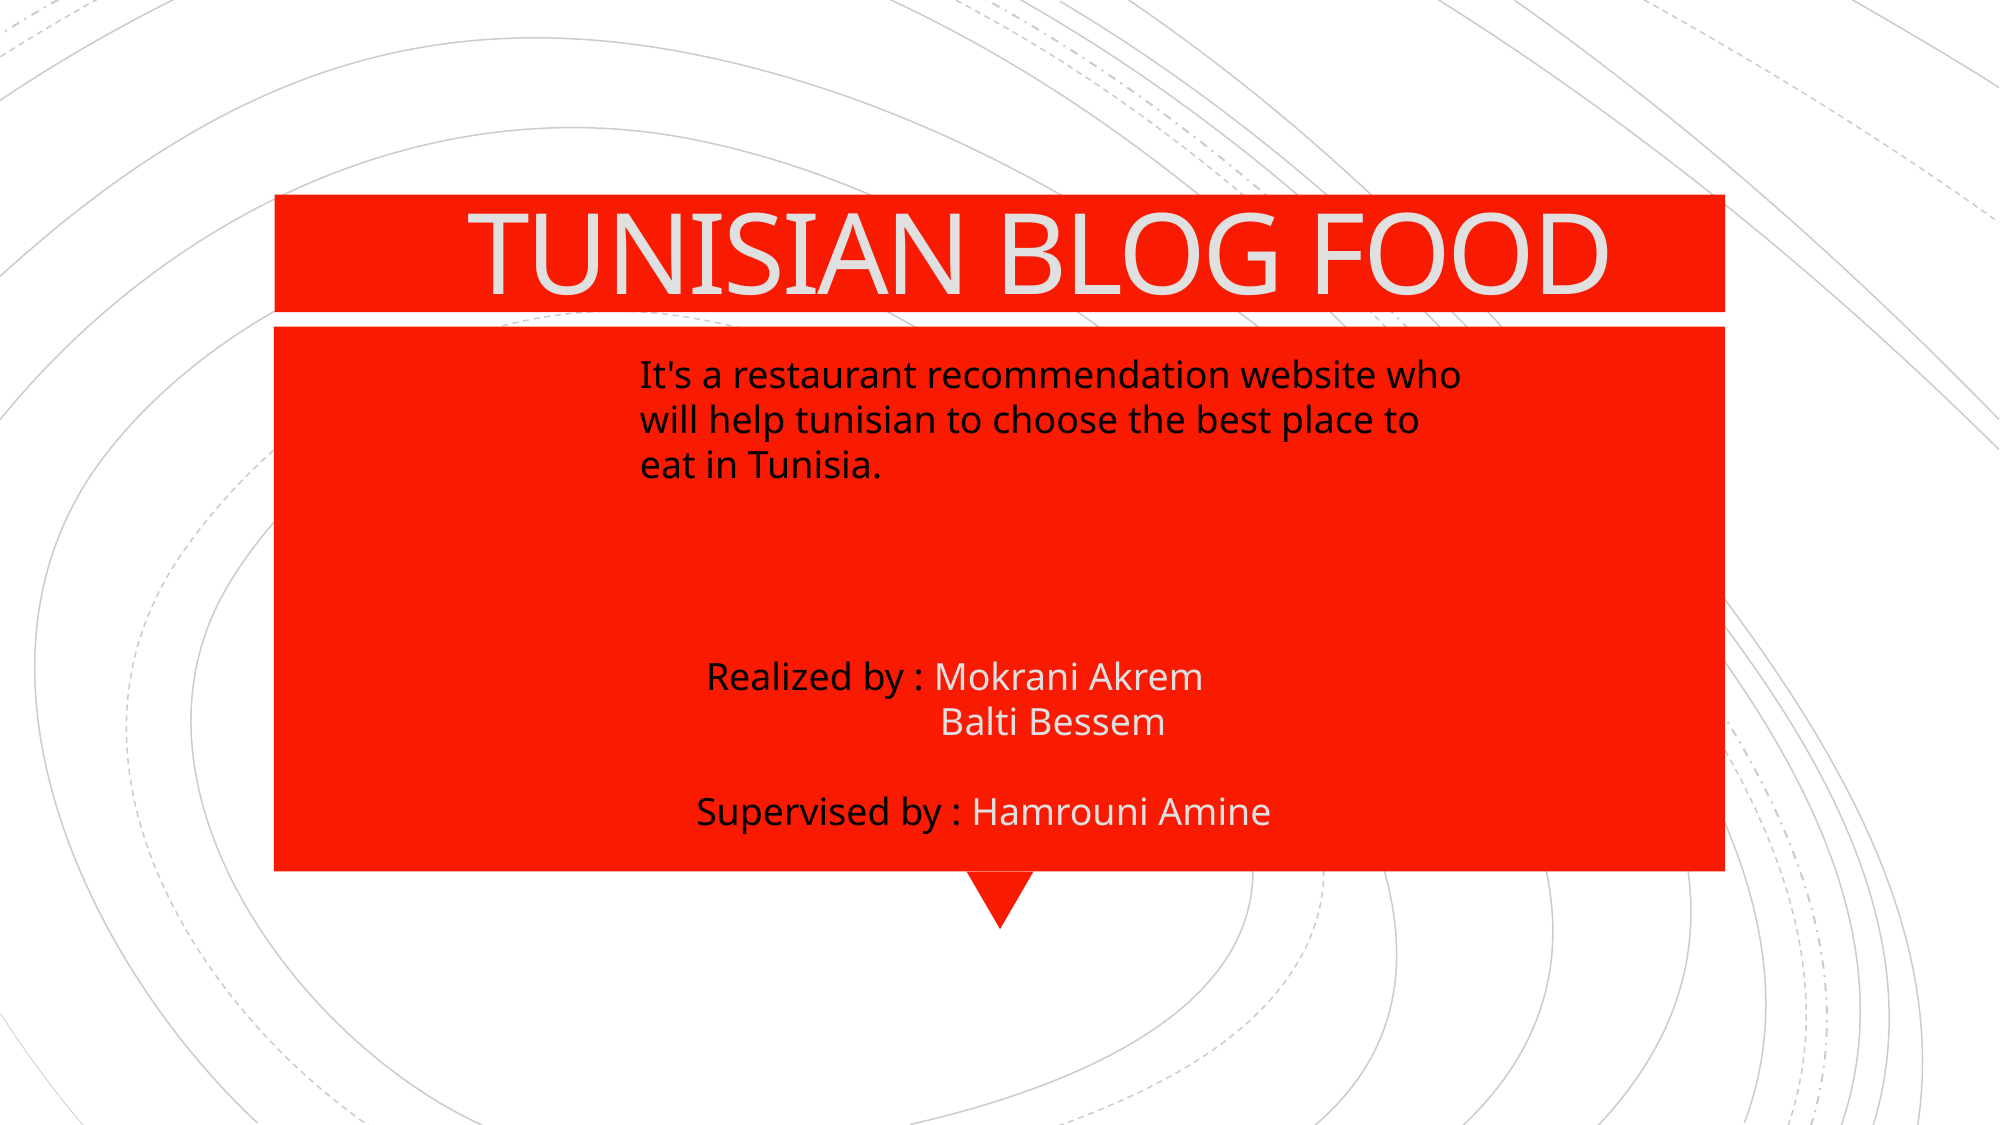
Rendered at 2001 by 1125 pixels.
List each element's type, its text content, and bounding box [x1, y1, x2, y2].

text_box It's a restaurant recommendation website who will help tunisian to choose the best place to eat in Tunisia. [624, 343, 1527, 494]
text_box Realized by : Mokrani Akrem Balti Bessem Supervised by : Hamrouni Amine [681, 645, 1321, 841]
title TUNISIAN BLOG FOOD [329, 29, 1754, 317]
